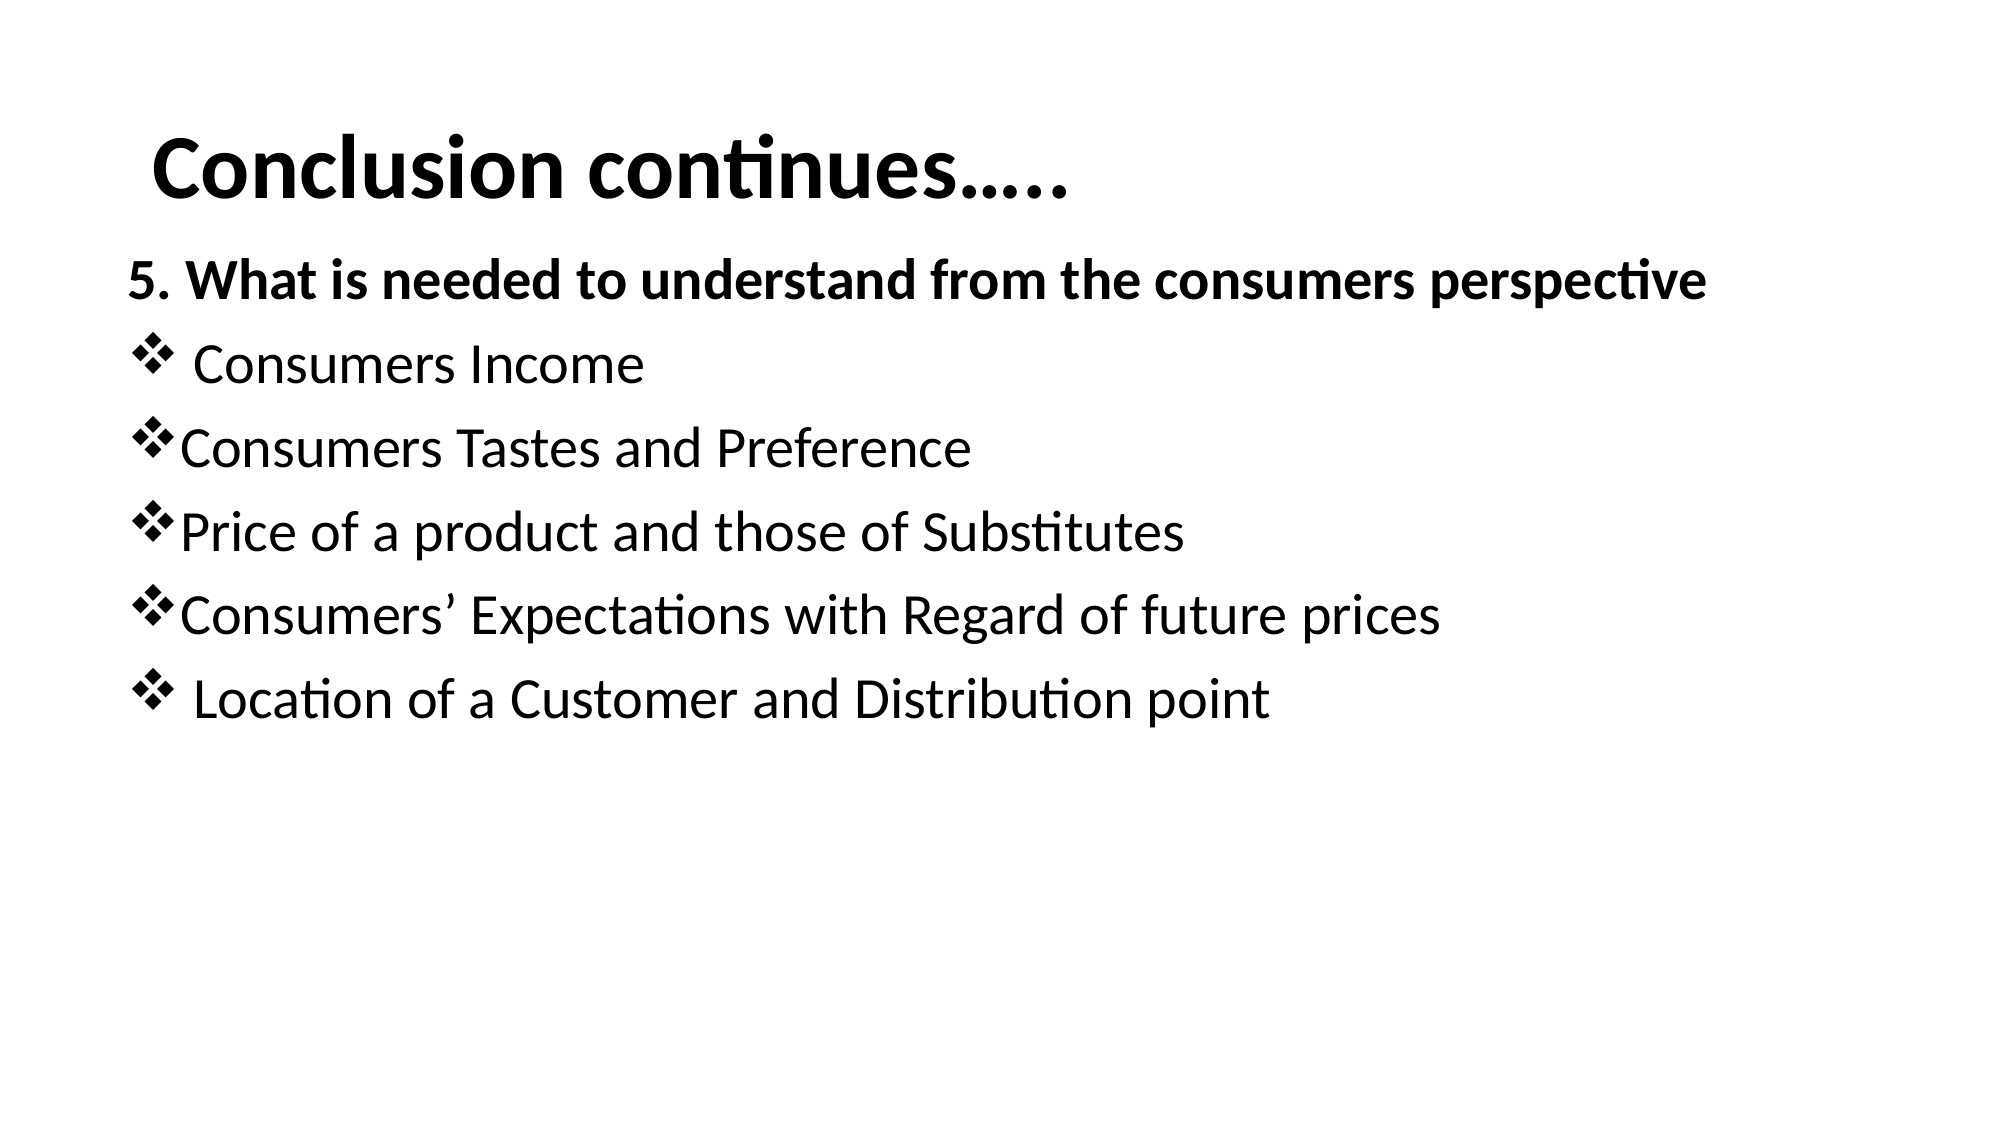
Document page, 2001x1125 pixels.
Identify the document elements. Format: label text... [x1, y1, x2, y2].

list 5. What is needed to understand from the consumers perspective Consumers Income Consumers Tastes and Preference Price of a product and those of Substitutes Consumers’ Expectations with Regard of future prices Location of a Customer and Distribution point [112, 241, 1838, 956]
title Conclusion continues….. [137, 59, 1863, 278]
